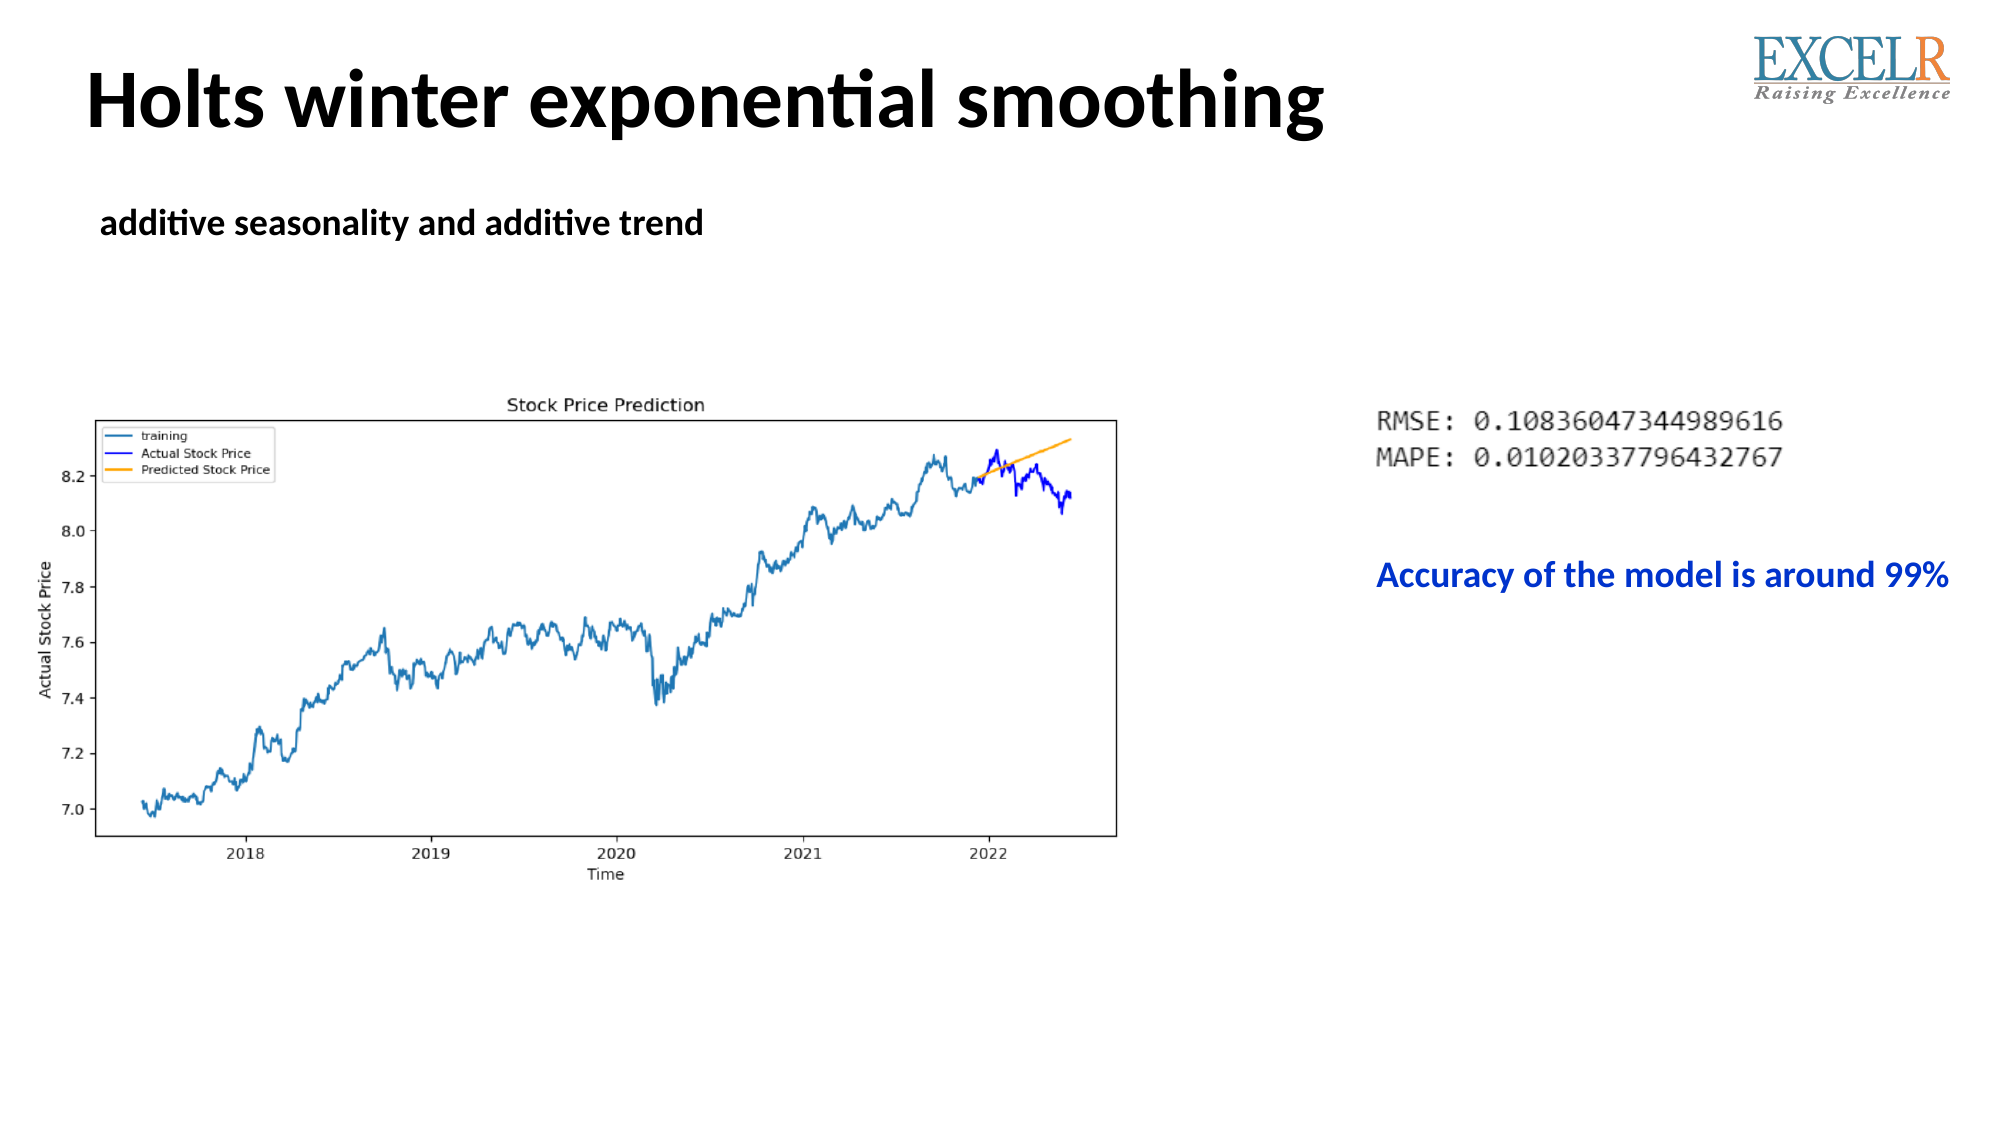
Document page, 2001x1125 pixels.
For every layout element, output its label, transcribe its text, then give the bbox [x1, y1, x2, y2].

text_box Accuracy of the model is around 99% [1361, 543, 1965, 603]
text_box additive seasonality and additive trend [84, 190, 720, 295]
picture [32, 386, 1130, 892]
picture [1754, 36, 1950, 104]
text_box Holts winter exponential smoothing [71, 36, 1728, 152]
picture [1358, 402, 1791, 484]
